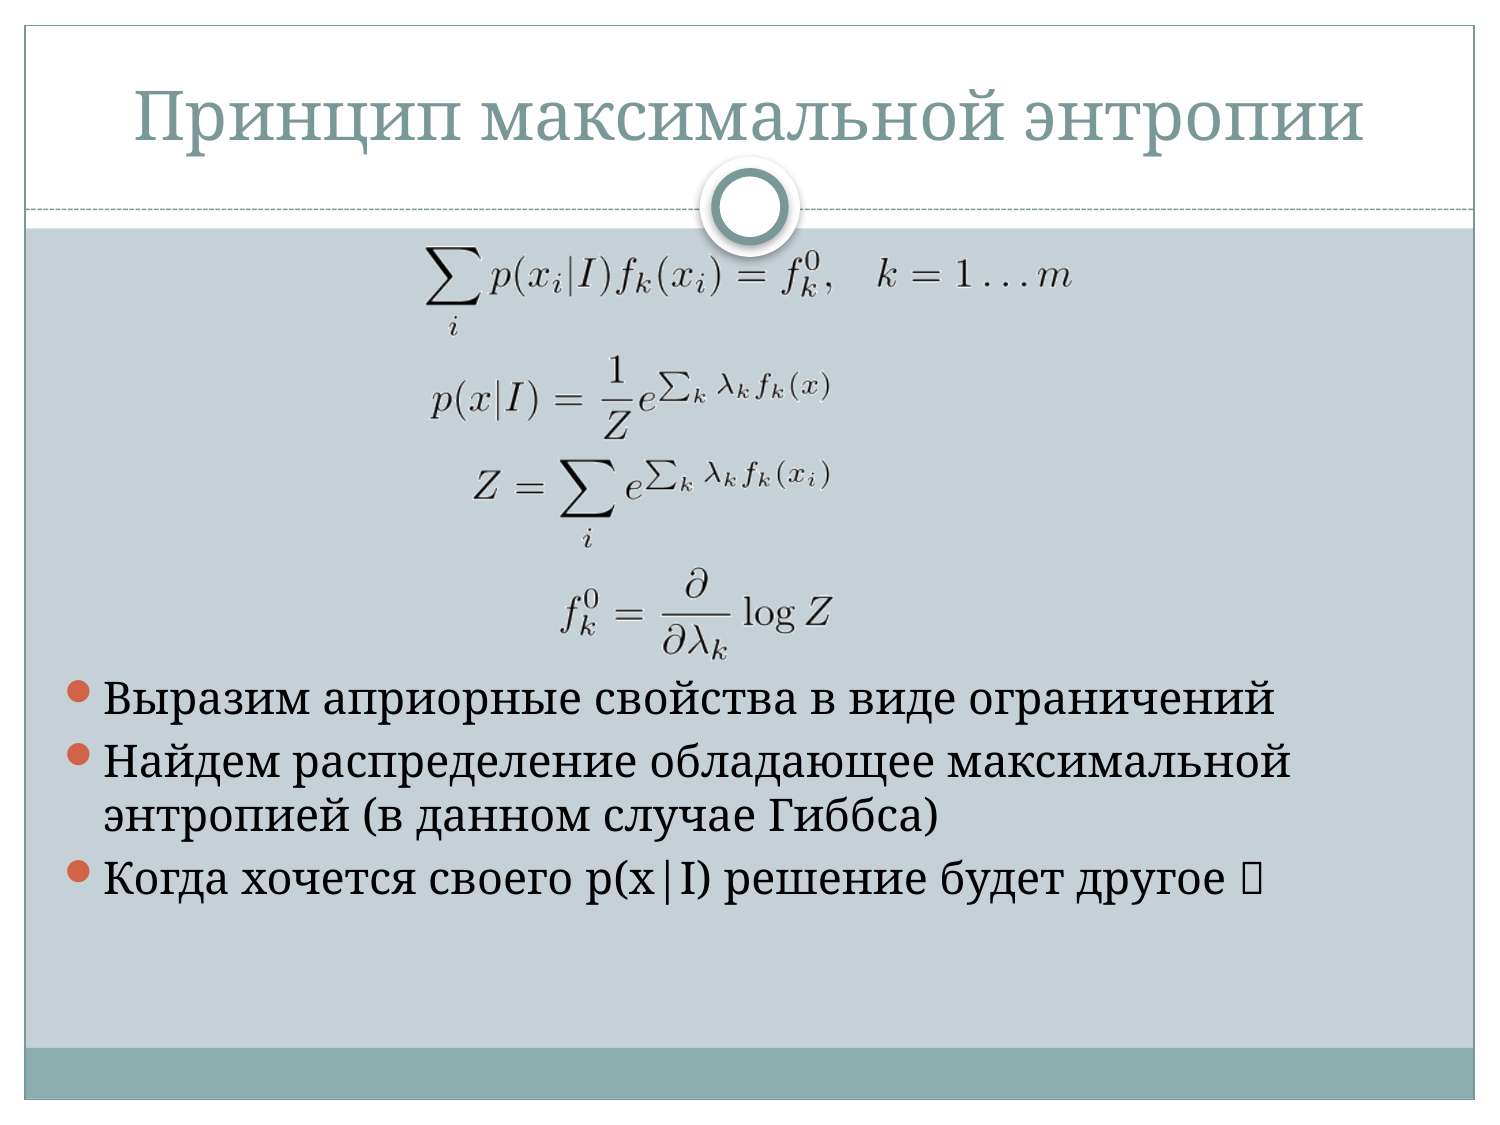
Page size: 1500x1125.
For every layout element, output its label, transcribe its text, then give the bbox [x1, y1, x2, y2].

title Принцип максимальной энтропии [49, 37, 1450, 162]
picture [425, 246, 1075, 663]
list Выразим априорные свойства в виде ограничений Найдем распределение обладающее максимальной энтропией (в данном случае Гиббса) Когда хочется своего p(x|I) решение будет другое  [49, 662, 1445, 1001]
